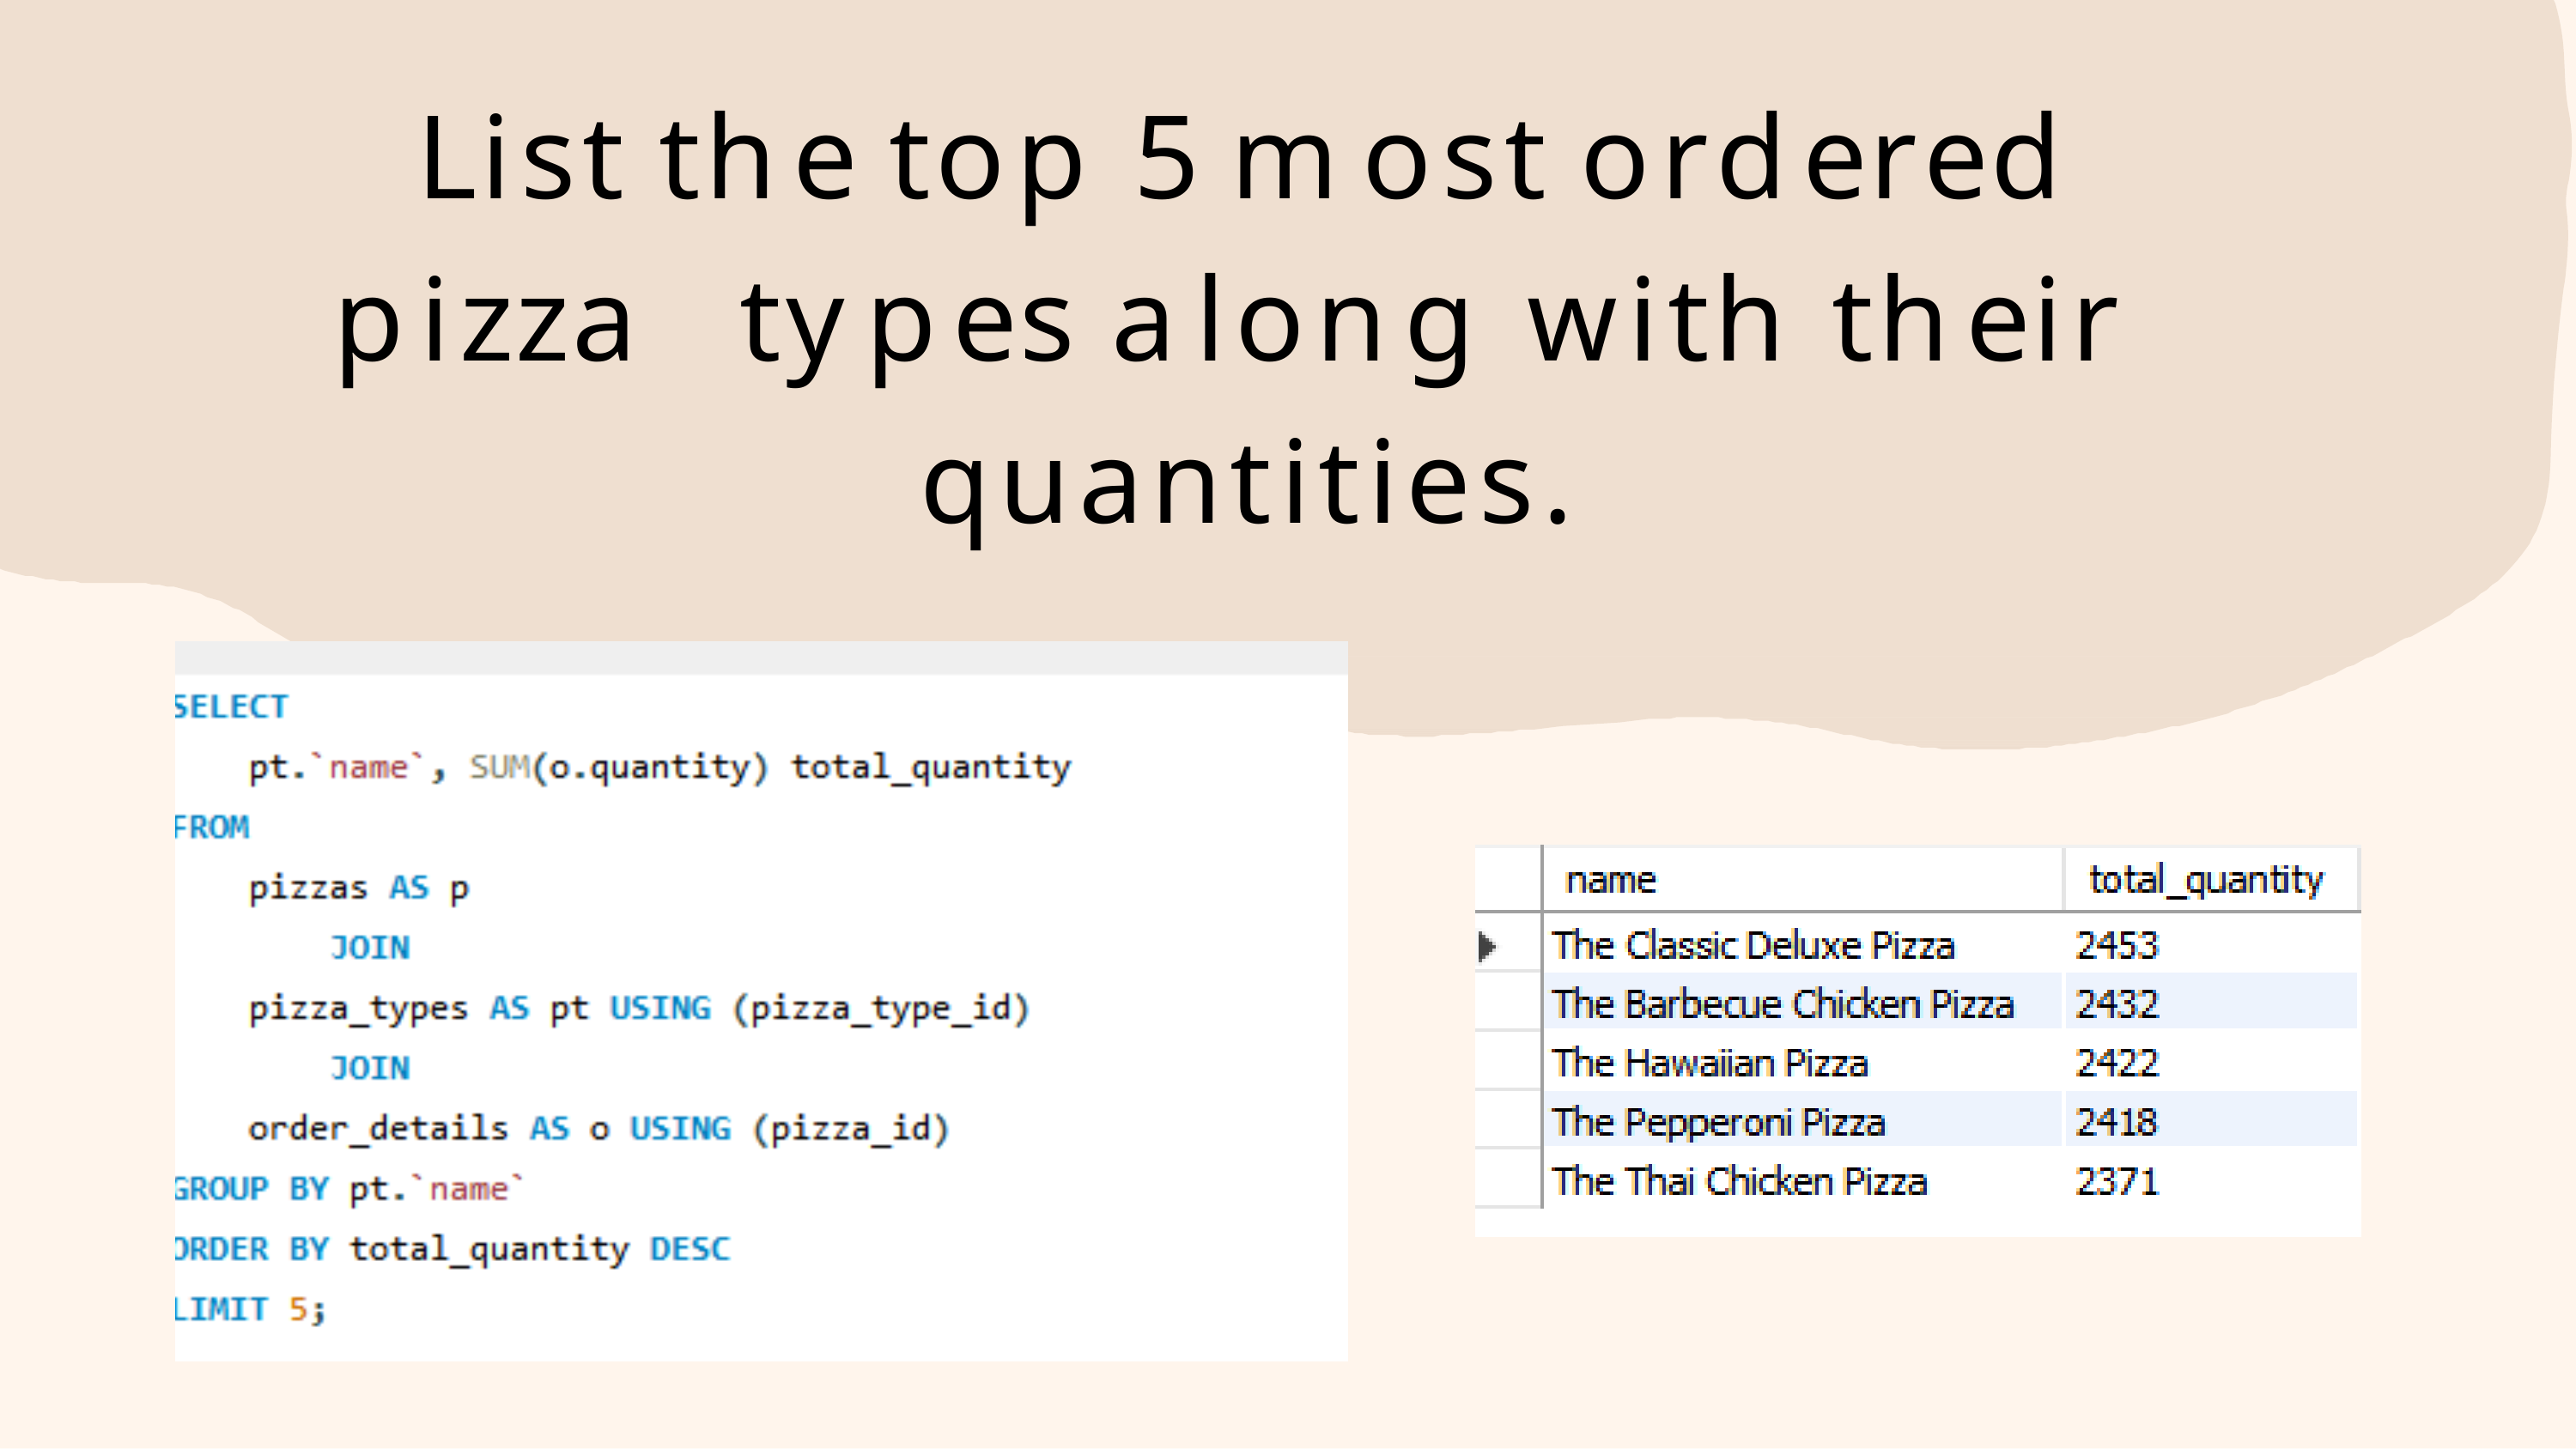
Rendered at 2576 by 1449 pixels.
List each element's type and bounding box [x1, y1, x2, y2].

text_box [0, 0, 2573, 1361]
